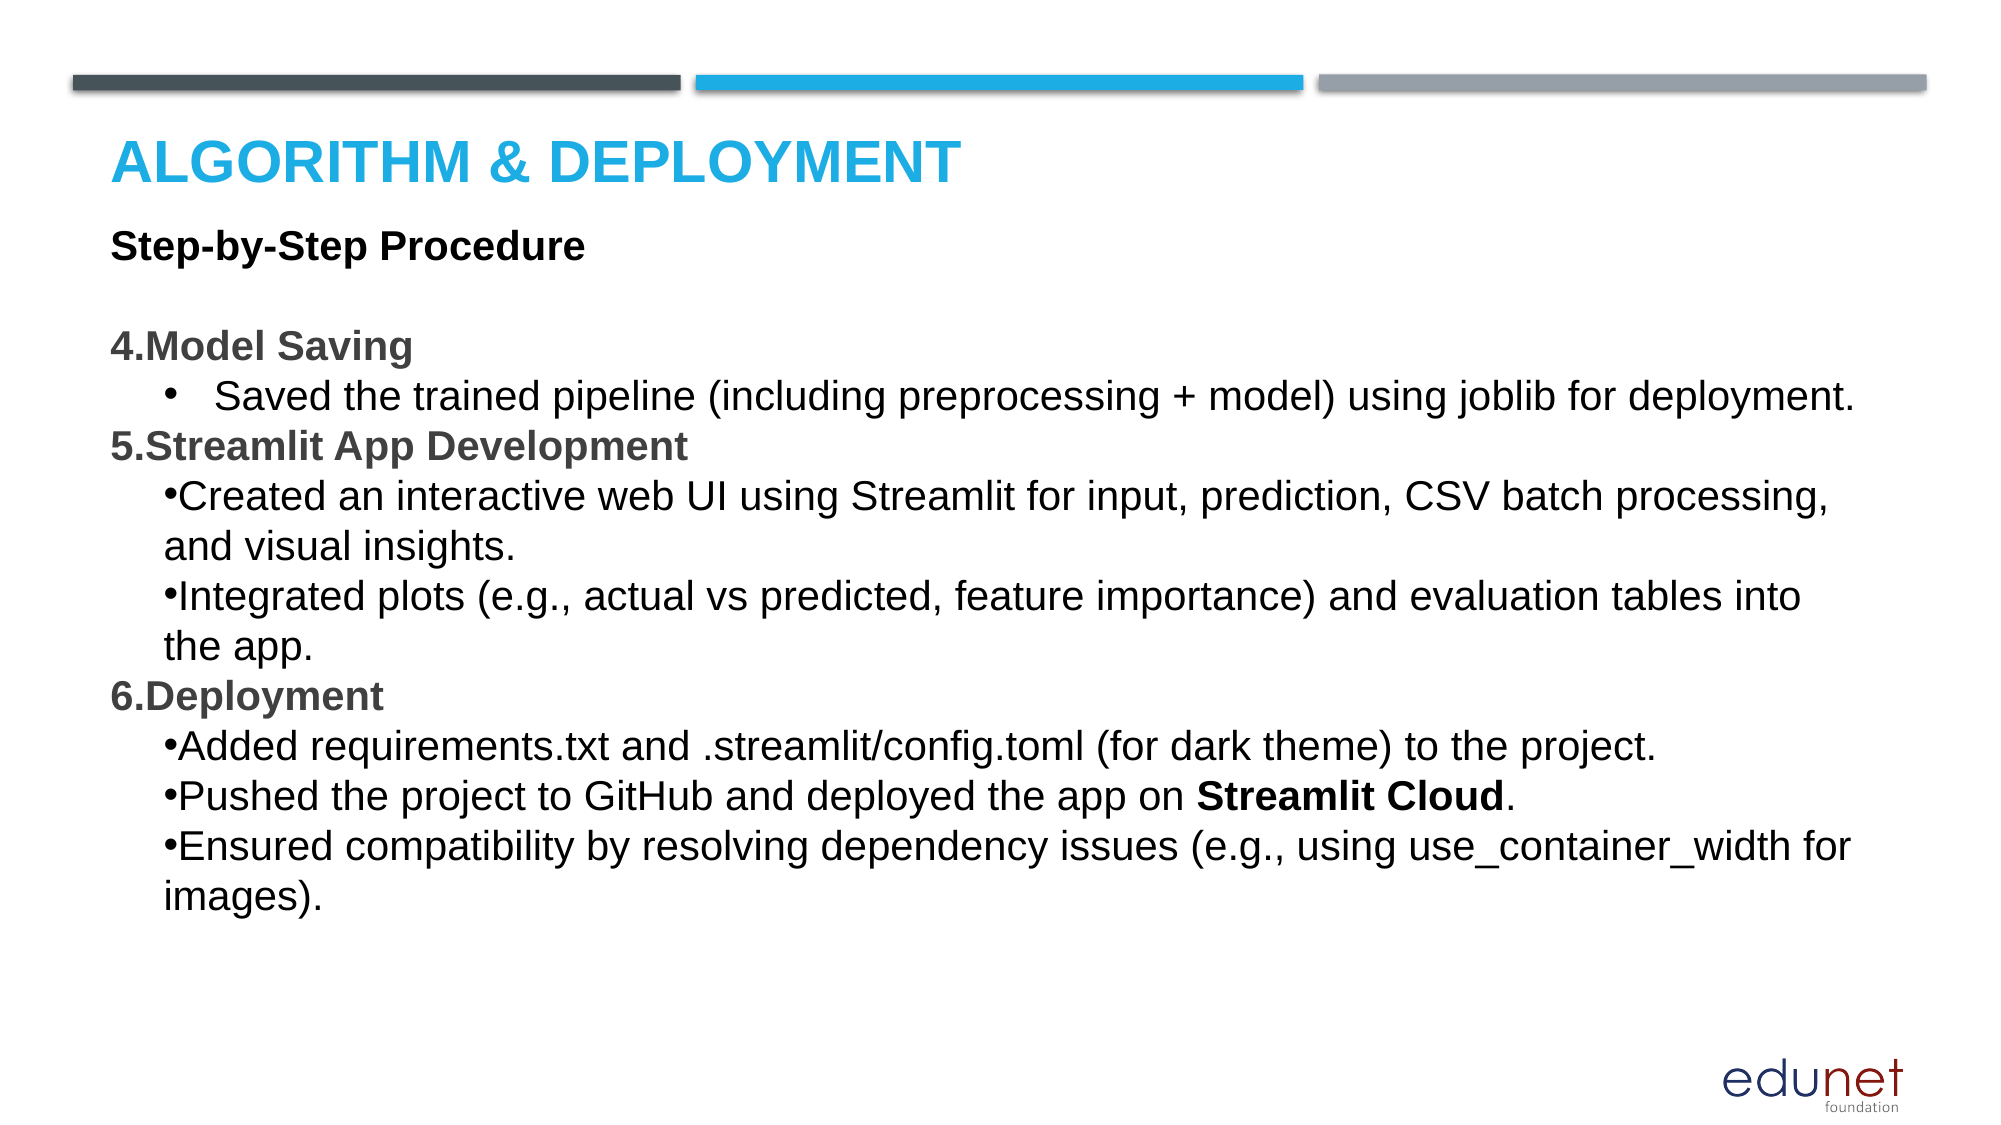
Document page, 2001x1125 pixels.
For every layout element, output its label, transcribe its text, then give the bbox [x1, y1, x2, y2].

picture [1719, 1056, 1905, 1116]
title Algorithm & Deployment [95, 115, 1905, 203]
list Step-by-Step Procedure 4.Model Saving Saved the trained pipeline (including preprocessing + model) using joblib for deployment. 5.Streamlit App Development Created an interactive web UI using Streamlit for input, prediction, CSV batch processing, and visual insights. Integrated plots (e.g., actual vs predicted, feature importance) and evaluation tables into the app. 6.Deployment Added requirements.txt and .streamlit/config.toml (for dark theme) to the project. Pushed the project to GitHub and deployed the app on Streamlit Cloud. Ensured compatibility by resolving dependency issues (e.g., using use_container_width for images). [95, 210, 1874, 1022]
